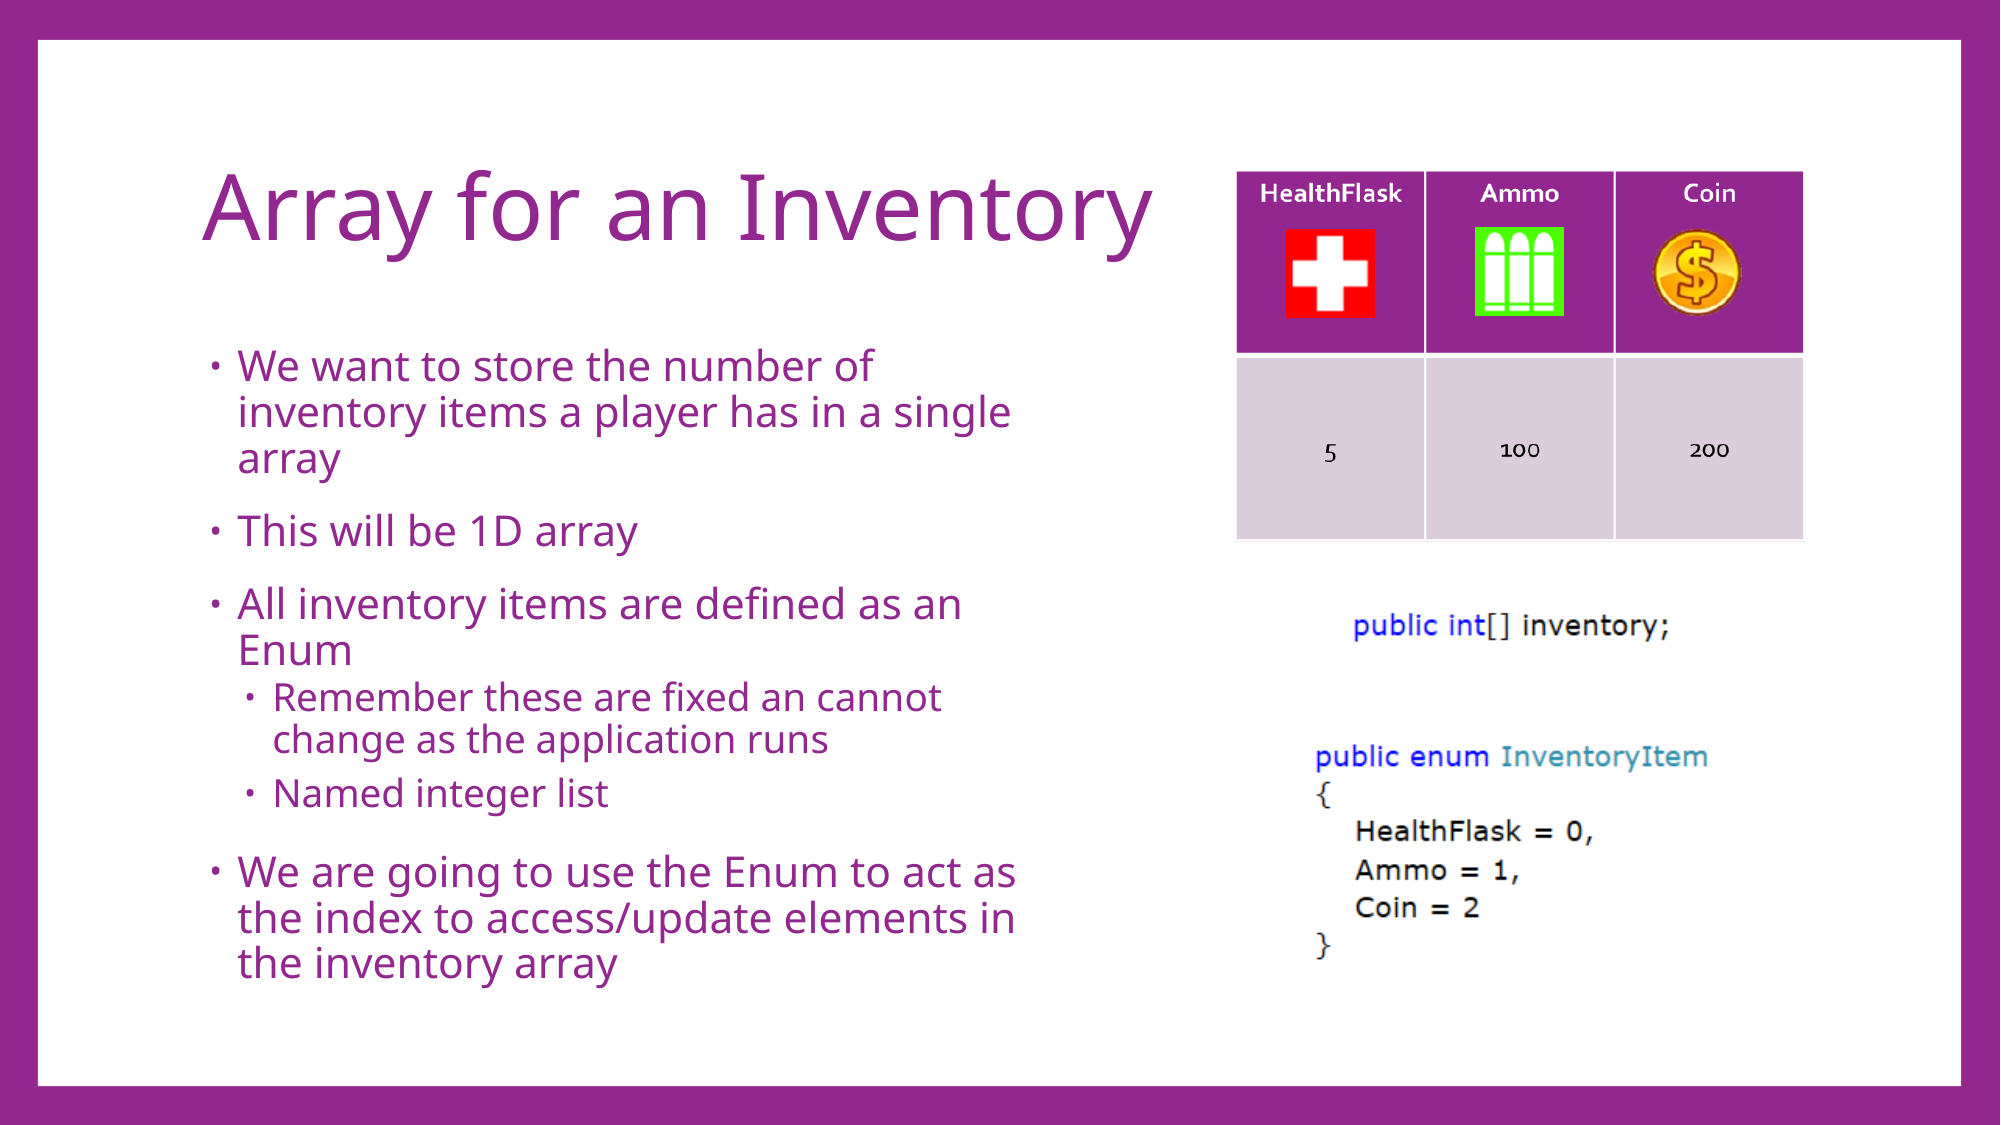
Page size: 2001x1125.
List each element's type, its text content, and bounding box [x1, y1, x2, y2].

picture [1233, 166, 1808, 543]
picture [1342, 595, 1700, 653]
list We want to store the number of inventory items a player has in a single array This will be 1D array All inventory items are defined as an Enum Remember these are fixed an cannot change as the application runs Named integer list We are going to use the Enum to act as the index to access/update elements in the inventory array [187, 337, 1075, 1000]
picture [1315, 737, 1727, 973]
title Array for an Inventory [187, 99, 1808, 323]
